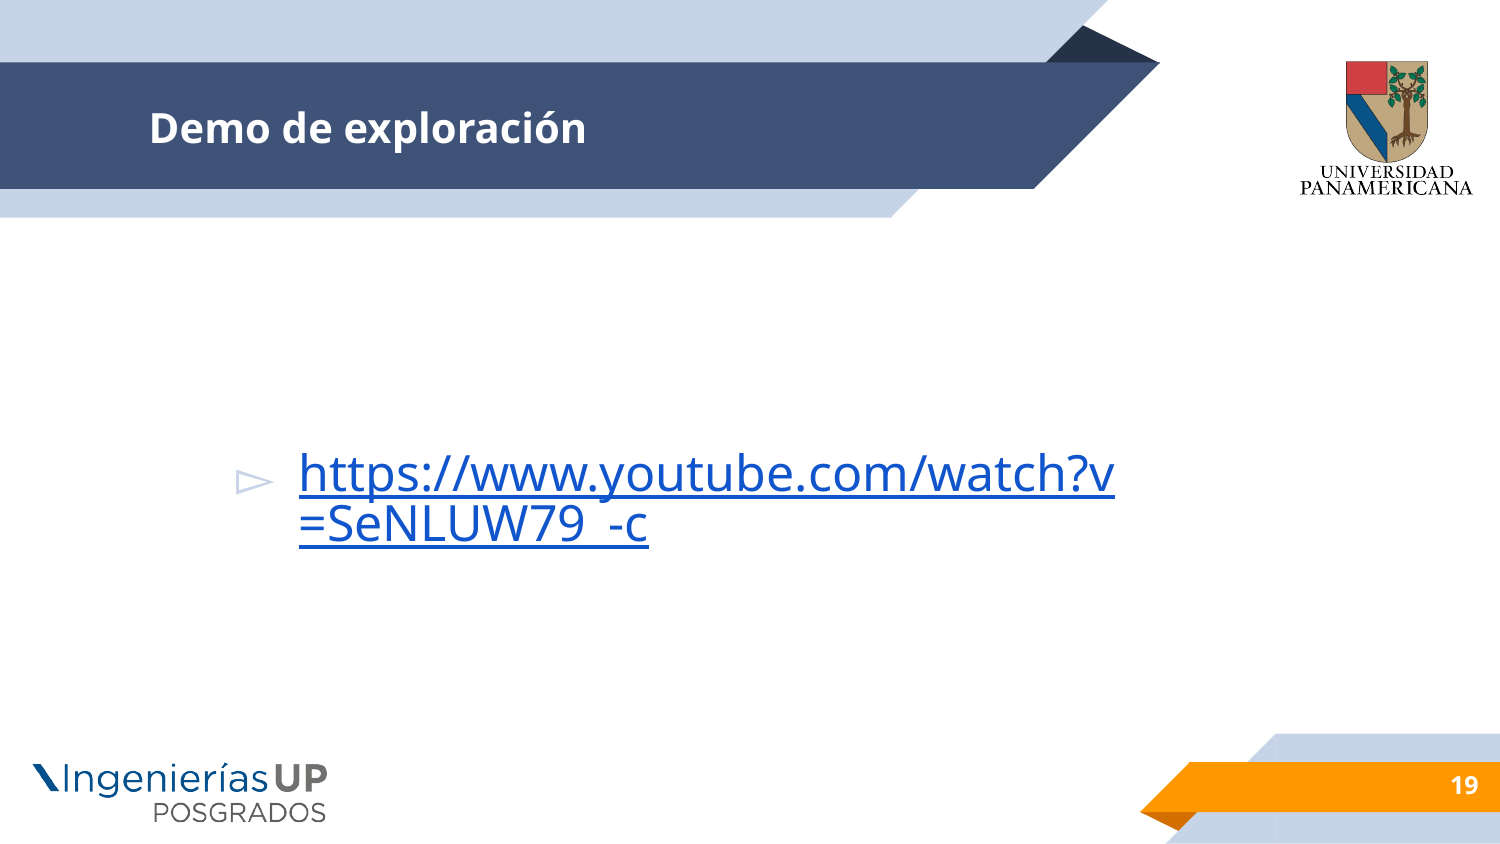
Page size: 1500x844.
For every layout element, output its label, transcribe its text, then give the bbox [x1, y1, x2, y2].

title Demo de exploración [133, 64, 1035, 190]
picture [1286, 44, 1490, 210]
picture [15, 737, 344, 844]
slide_number 19 [1249, 760, 1494, 813]
list https://www.youtube.com/watch?v=SeNLUW79_-c [133, 217, 1140, 734]
